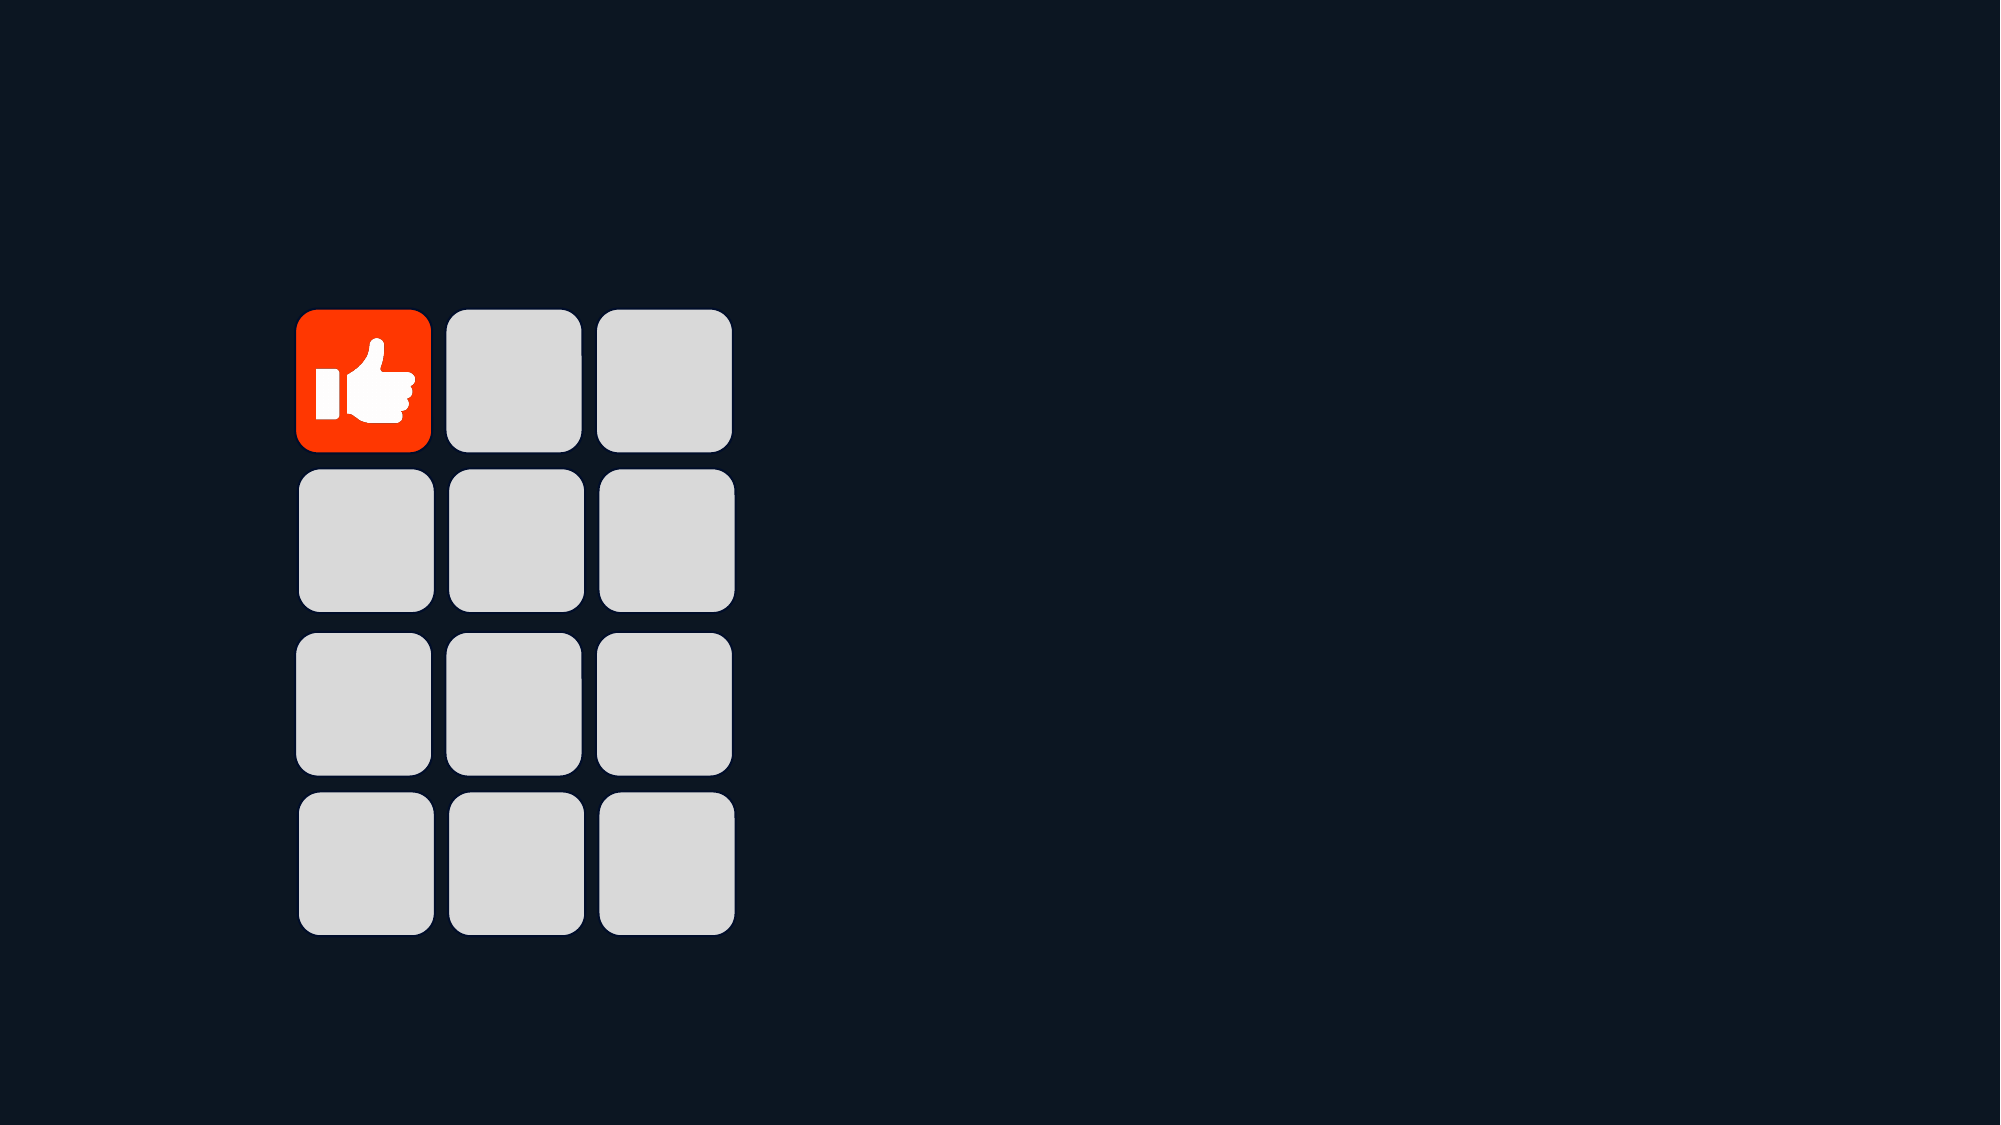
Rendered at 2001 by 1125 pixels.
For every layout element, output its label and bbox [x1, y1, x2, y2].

text_box [295, 308, 736, 937]
